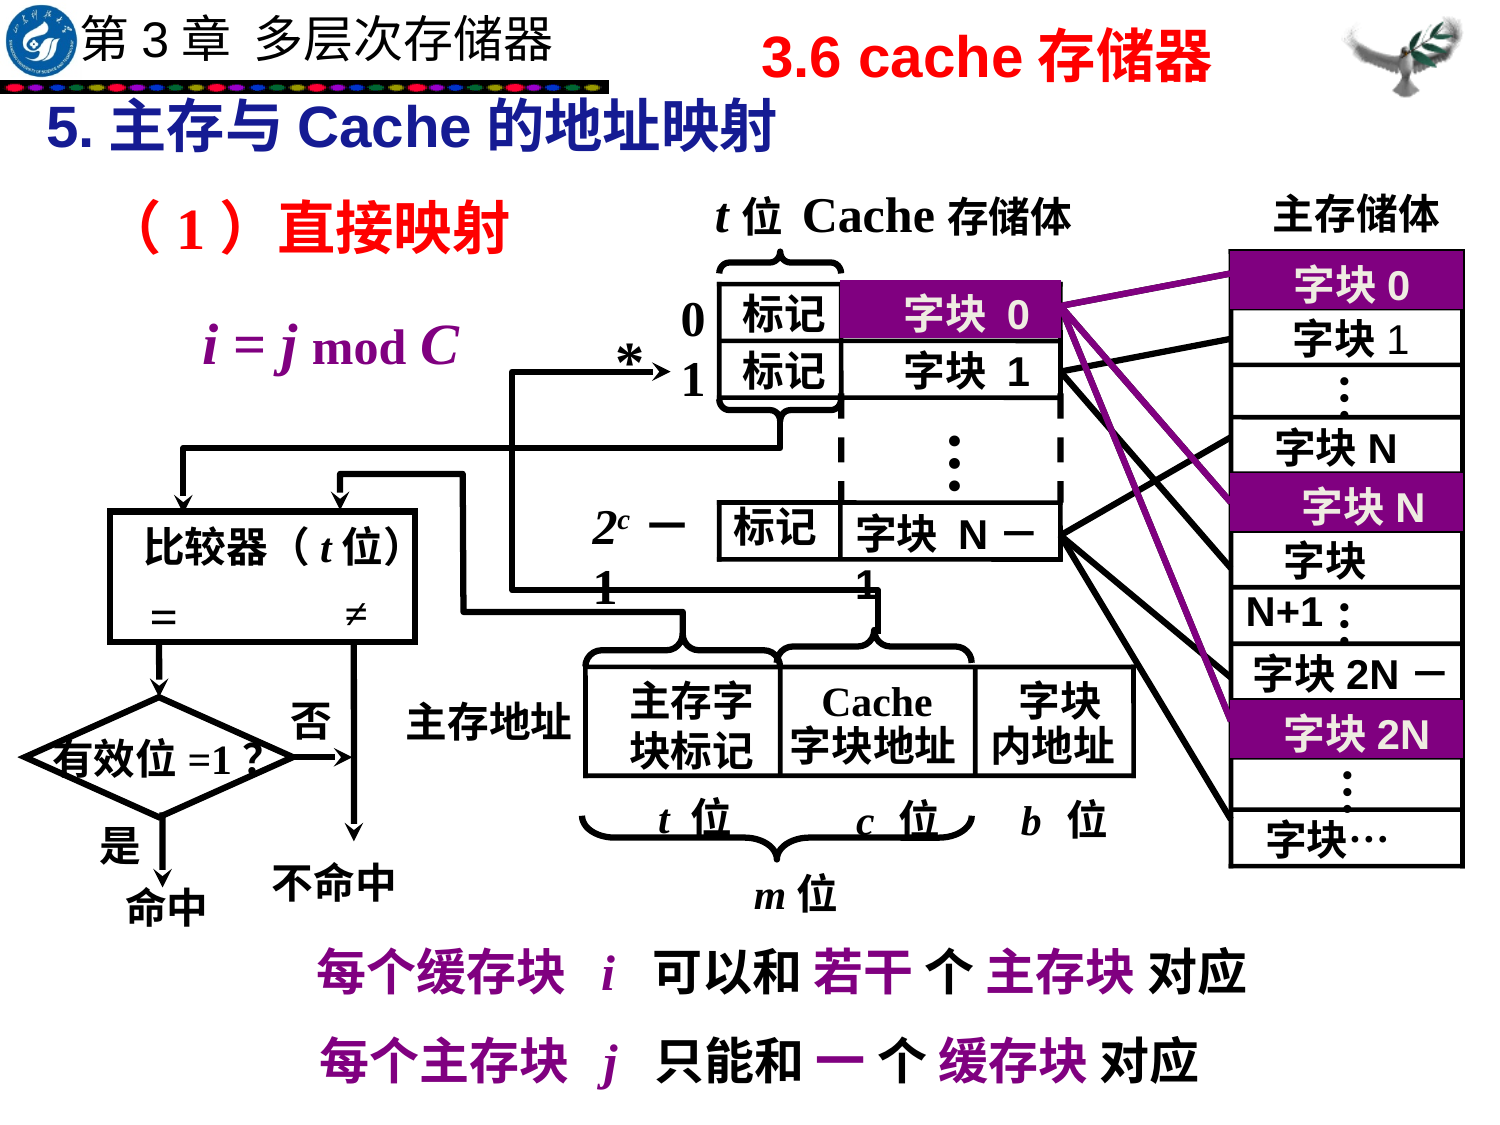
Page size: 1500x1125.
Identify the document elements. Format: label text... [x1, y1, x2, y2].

picture [0, 0, 609, 94]
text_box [840, 251, 1463, 758]
text_box 3.6 cache存储器 [746, 11, 1228, 97]
text_box 5.主存与Cache的地址映射 [31, 82, 793, 167]
picture [1312, 0, 1500, 134]
text_box 每个缓存块 i 可以和 若干 个 主存块 对应 [301, 949, 1375, 1008]
text_box 每个主存块 j 只能和 一 个 缓存块 对应 [304, 1022, 1300, 1098]
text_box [24, 174, 1488, 940]
